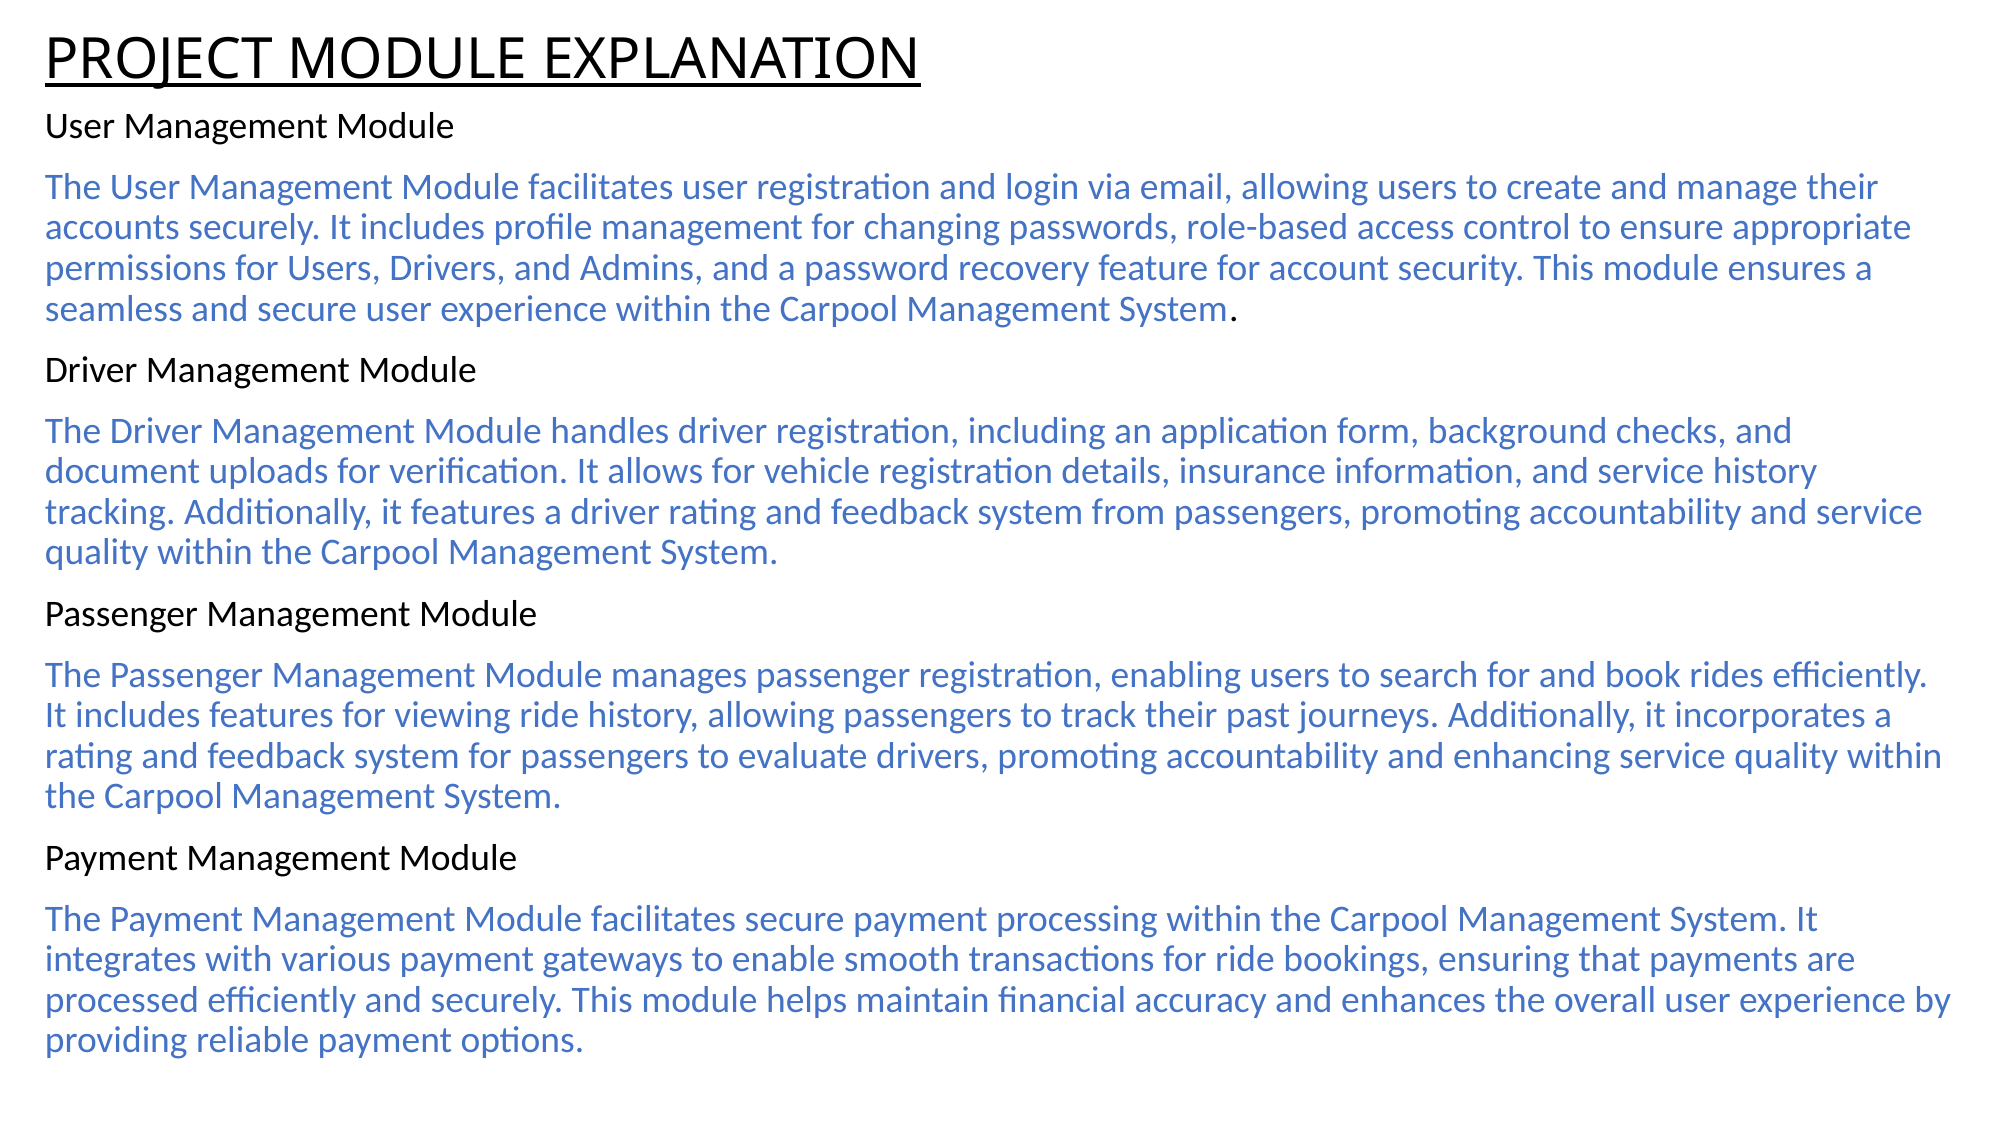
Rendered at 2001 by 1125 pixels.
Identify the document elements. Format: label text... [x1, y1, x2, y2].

list User Management Module The User Management Module facilitates user registration and login via email, allowing users to create and manage their accounts securely. It includes profile management for changing passwords, role-based access control to ensure appropriate permissions for Users, Drivers, and Admins, and a password recovery feature for account security. This module ensures a seamless and secure user experience within the Carpool Management System. Driver Management Module The Driver Management Module handles driver registration, including an application form, background checks, and document uploads for verification. It allows for vehicle registration details, insurance information, and service history tracking. Additionally, it features a driver rating and feedback system from passengers, promoting accountability and service quality within the Carpool Management System. Passenger Management Module The Passenger Management Module manages passenger registration, enabling users to search for and book rides efficiently. It includes features for viewing ride history, allowing passengers to track their past journeys. Additionally, it incorporates a rating and feedback system for passengers to evaluate drivers, promoting accountability and enhancing service quality within the Carpool Management System. Payment Management Module The Payment Management Module facilitates secure payment processing within the Carpool Management System. It integrates with various payment gateways to enable smooth transactions for ride bookings, ensuring that payments are processed efficiently and securely. This module helps maintain financial accuracy and enhances the overall user experience by providing reliable payment options. [29, 98, 1971, 1104]
title PROJECT MODULE EXPLANATION [29, 21, 1863, 98]
